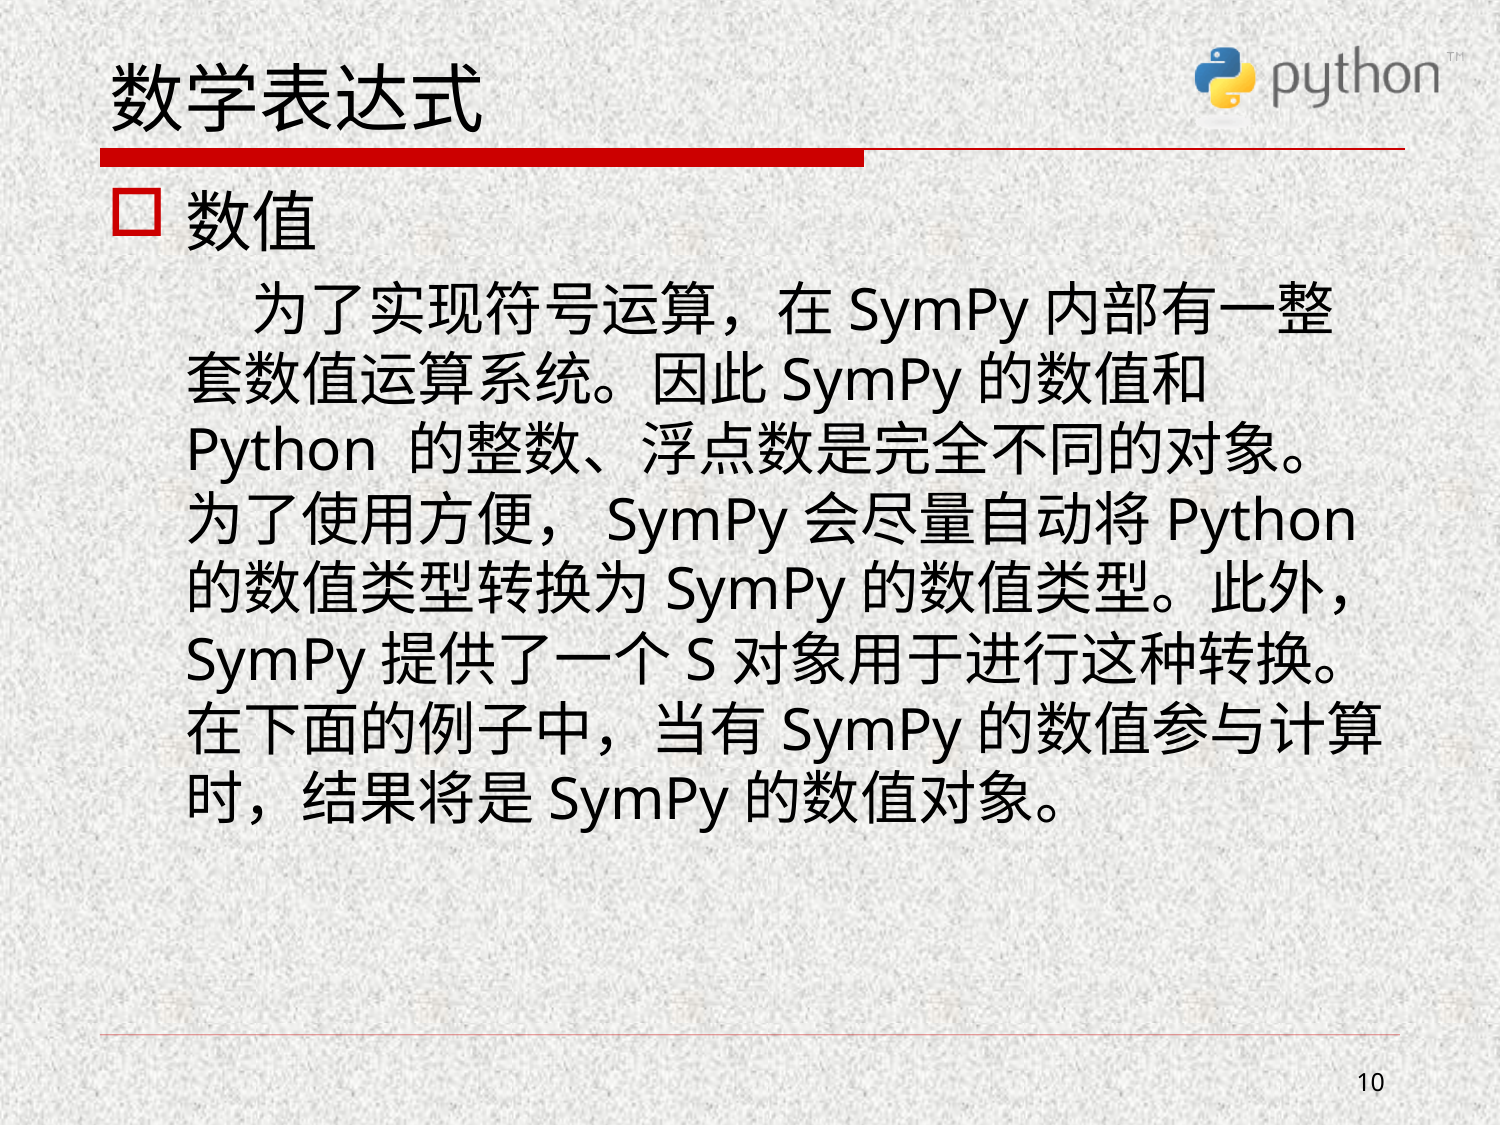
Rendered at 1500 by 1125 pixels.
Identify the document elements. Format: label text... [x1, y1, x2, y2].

picture [0, 0, 1500, 1125]
title 数学表达式 [93, 49, 1407, 150]
list 数值 为了实现符号运算，在SymPy内部有一整套数值运算系统。因此SymPy的数值和Python 的整数、浮点数是完全不同的对象。为了使用方便，SymPy会尽量自动将Python的数值类型转换为SymPy的数值类型。此外，SymPy提供了一个S对象用于进行这种转换。在下面的例子中，当有SymPy的数值参与计算时，结果将是SymPy的数值对象。 [92, 172, 1406, 988]
slide_number 10 [1074, 1058, 1401, 1103]
